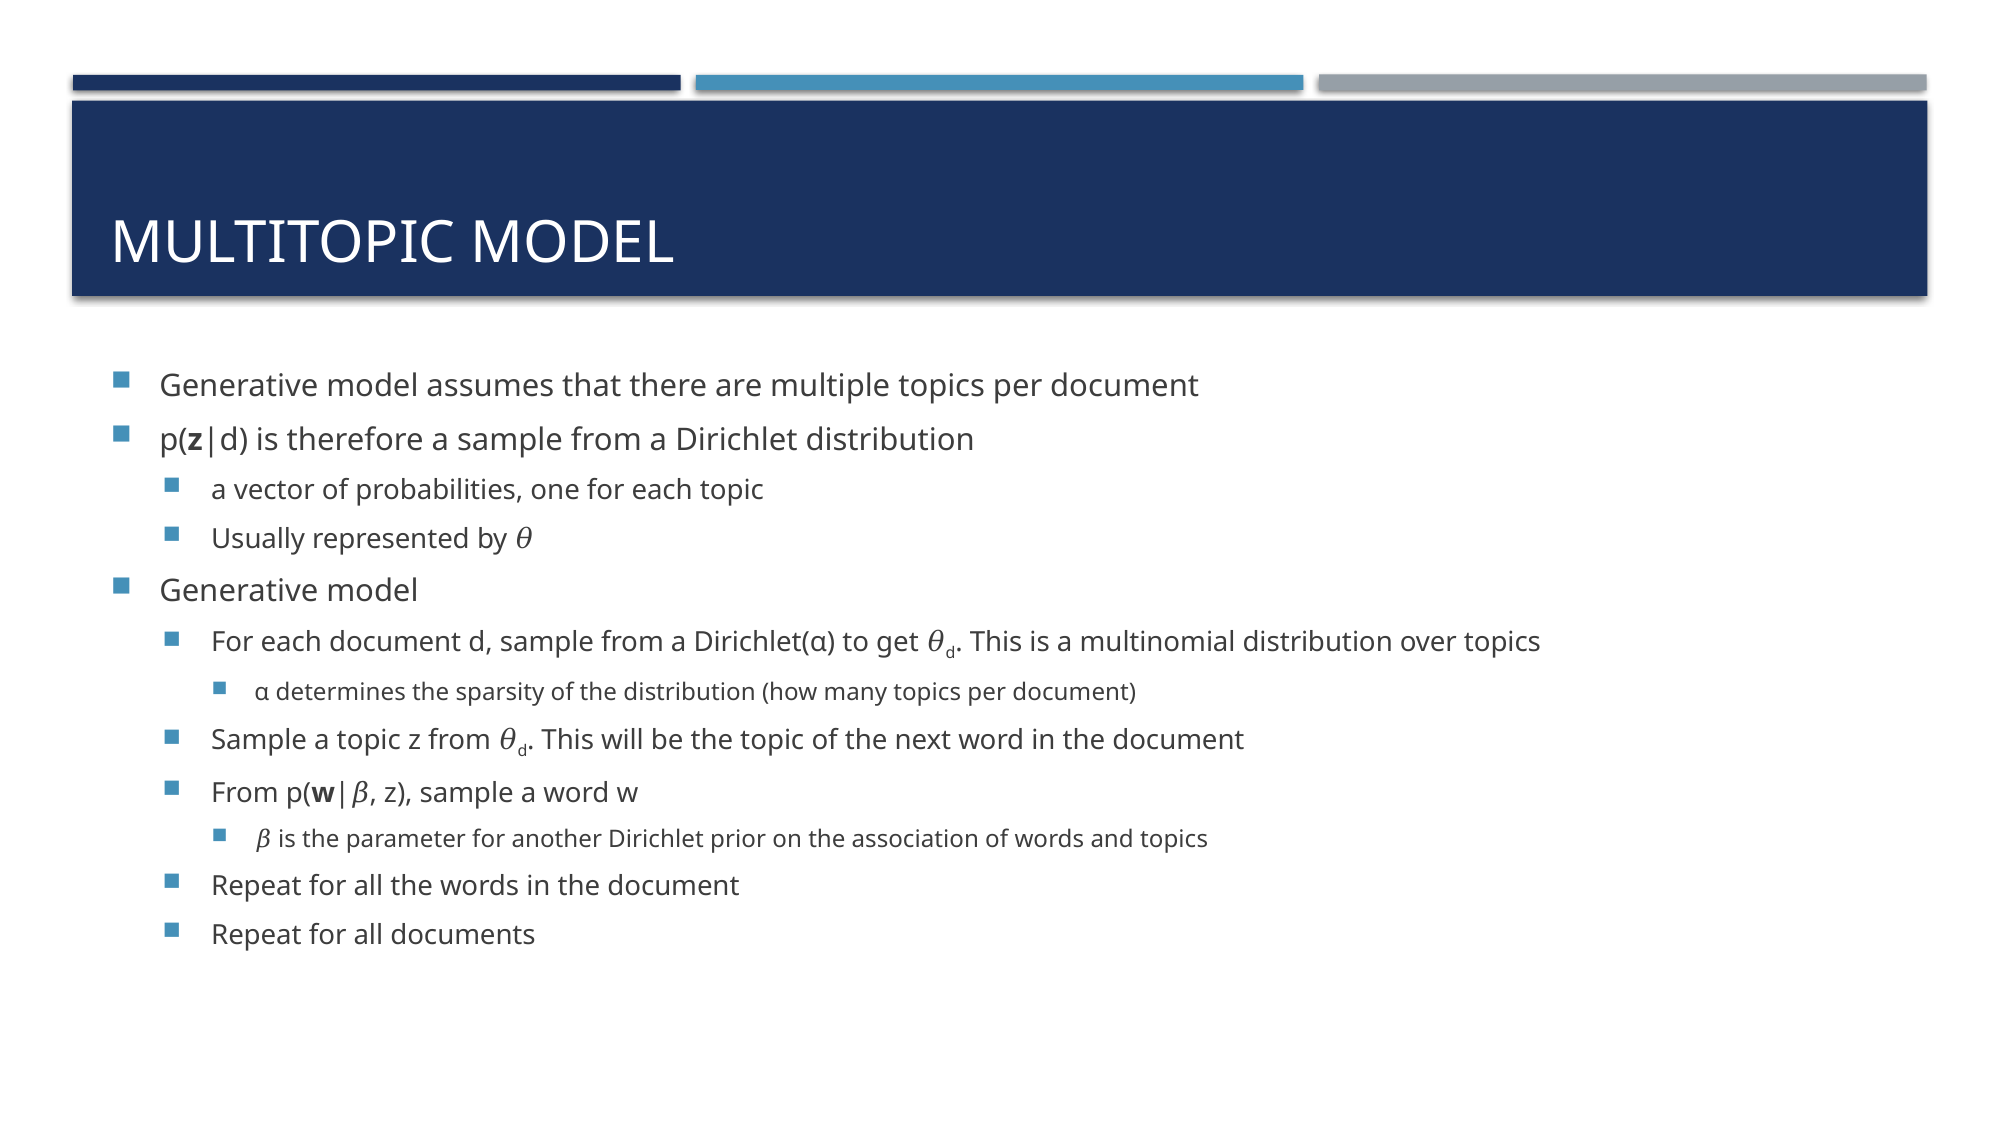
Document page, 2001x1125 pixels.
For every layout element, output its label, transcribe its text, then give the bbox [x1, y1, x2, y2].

title multitopic model [95, 115, 1905, 282]
list Generative model assumes that there are multiple topics per document p(z|d) is therefore a sample from a Dirichlet distribution a vector of probabilities, one for each topic Usually represented by 𝜃 Generative model For each document d, sample from a Dirichlet(α) to get 𝜃d. This is a multinomial distribution over topics α determines the sparsity of the distribution (how many topics per document) Sample a topic z from 𝜃d. This will be the topic of the next word in the document From p(w|𝛽, z), sample a word w 𝛽 is the parameter for another Dirichlet prior on the association of words and topics Repeat for all the words in the document Repeat for all documents [95, 357, 1905, 962]
